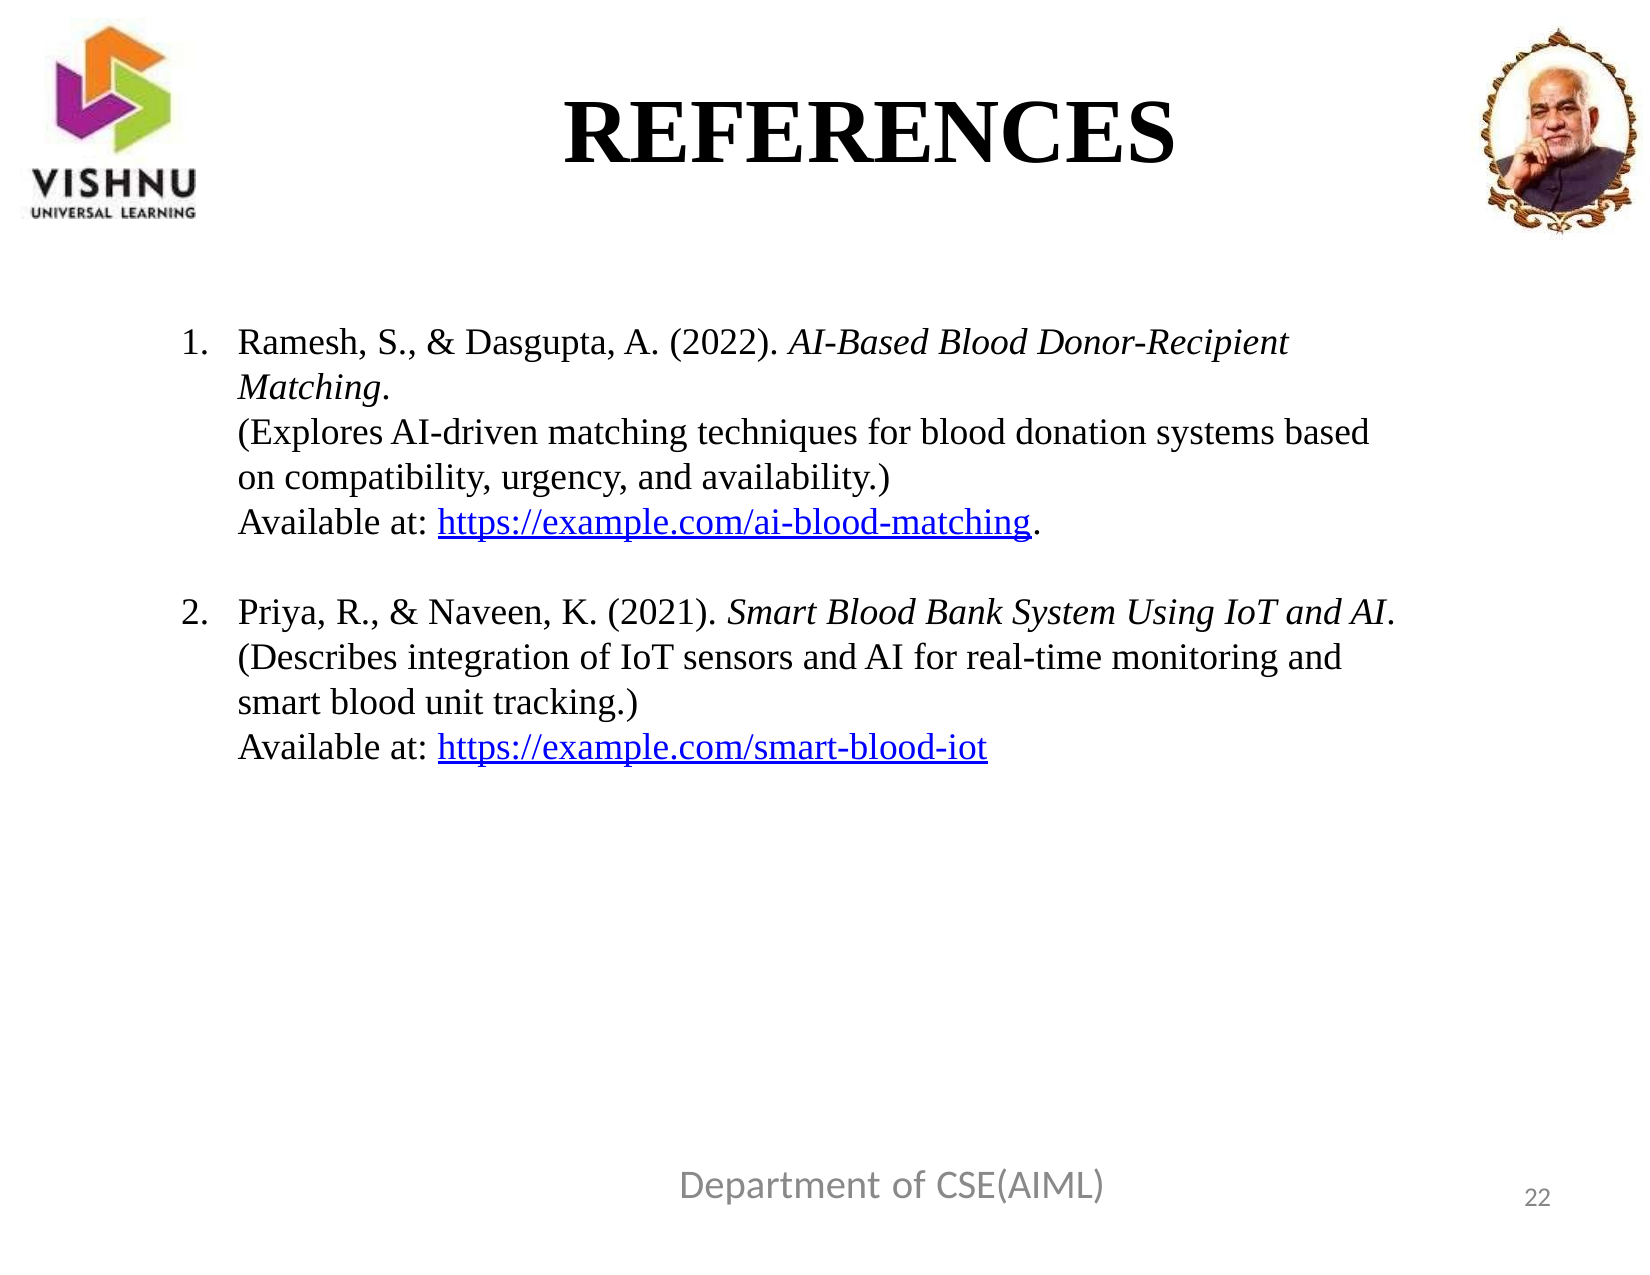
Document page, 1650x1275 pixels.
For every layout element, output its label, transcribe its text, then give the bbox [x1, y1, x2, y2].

footer Department of CSE(AIML) [655, 1165, 1113, 1275]
text_box Ramesh, S., & Dasgupta, A. (2022). AI-Based Blood Donor-Recipient Matching. (Explores AI-driven matching techniques for blood donation systems based on compatibility, urgency, and availability.) Available at: https://example.com/ai-blood-matching. 2. Priya, R., & Naveen, K. (2021). Smart Blood Bank System Using IoT and AI. (Describes integration of IoT sensors and AI for real-time monitoring and smart blood unit tracking.) Available at: https://example.com/smart-blood-iot [181, 174, 1417, 859]
picture [1470, 18, 1650, 240]
picture [20, 18, 196, 219]
slide_number 22 [1517, 1183, 1561, 1275]
title REFERENCES [311, 60, 1362, 174]
